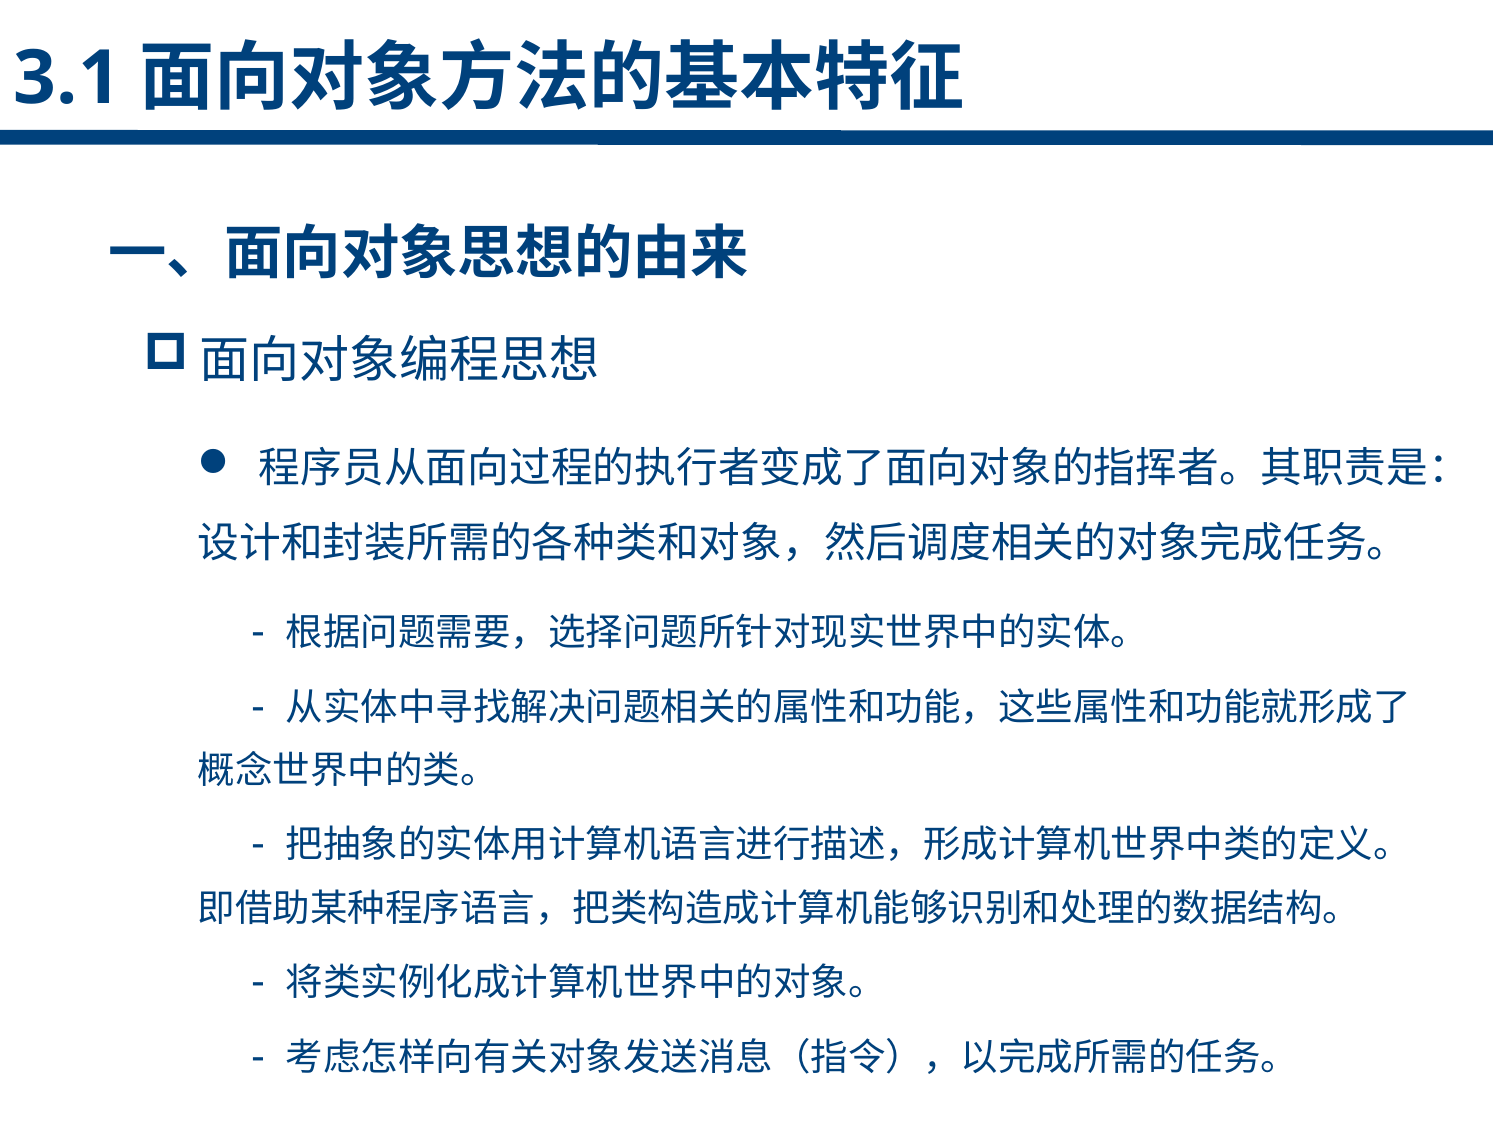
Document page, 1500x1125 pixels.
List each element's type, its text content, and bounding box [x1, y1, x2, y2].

text_box 面向对象编程思想 [41, 289, 1459, 395]
text_box 3.1面向对象方法的基本特征 [0, 21, 980, 127]
text_box 一、面向对象思想的由来 [5, 172, 1317, 293]
text_box 程序员从面向过程的执行者变成了面向对象的指挥者。其职责是：设计和封装所需的各种类和对象，然后调度相关的对象完成任务。 - 根据问题需要，选择问题所针对现实世界中的实体。 - 从实体中寻找解决问题相关的属性和功能，这些属性和功能就形成了概念世界中的类。 - 把抽象的实体用计算机语言进行描述，形成计算机世界中类的定义。即借助某种程序语言，把类构造成计算机能够识别和处理的数据结构。 - 将类实例化成计算机世界中的对象。 - 考虑怎样向有关对象发送消息（指令），以完成所需的任务。 [182, 408, 1459, 1087]
